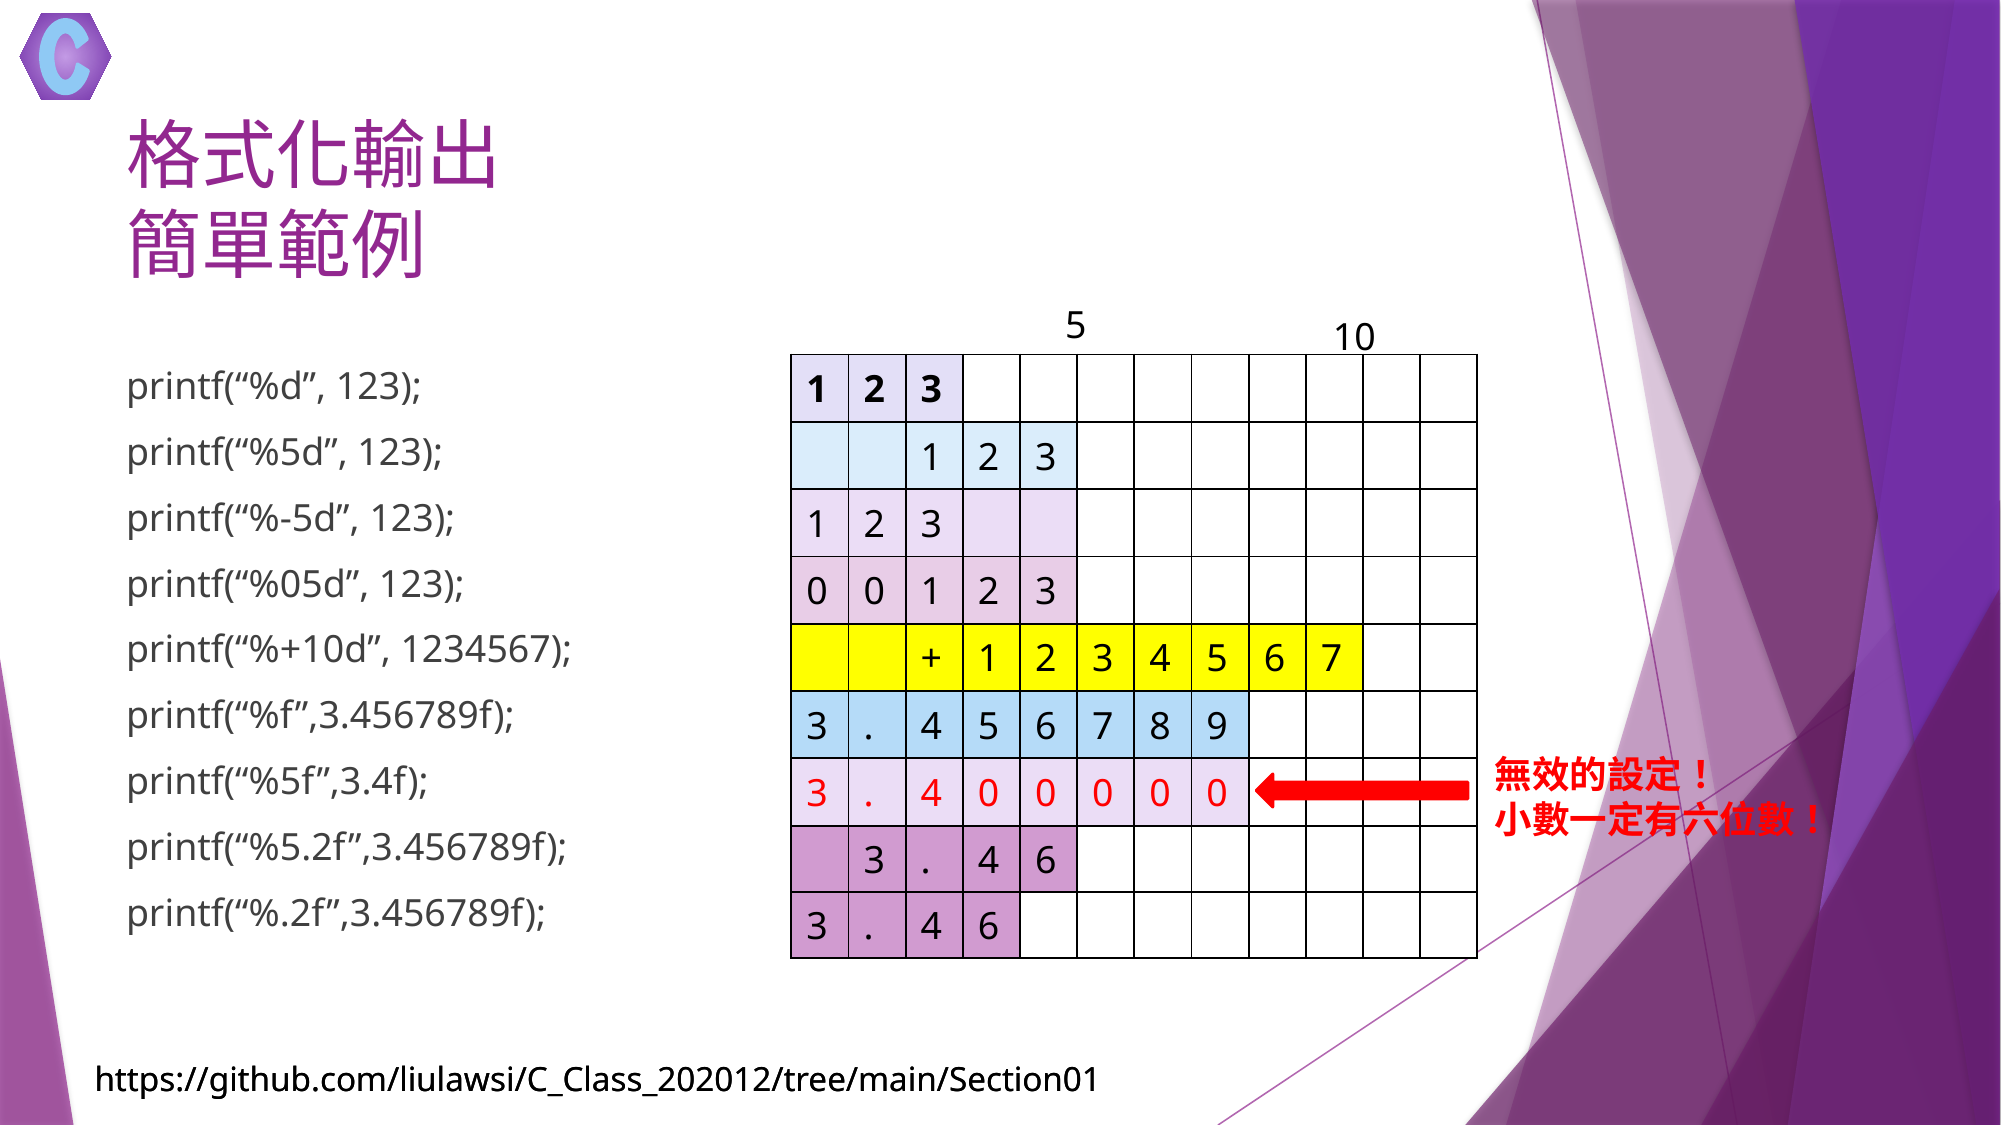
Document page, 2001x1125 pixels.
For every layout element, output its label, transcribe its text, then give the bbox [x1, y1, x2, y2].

table_cell [1250, 893, 1305, 957]
table_cell 4 [907, 893, 962, 957]
table_cell 2 [964, 557, 1019, 623]
table_cell [1421, 692, 1476, 757]
table_cell [1307, 557, 1362, 623]
table_cell 6 [964, 893, 1019, 957]
table_cell [1364, 423, 1419, 488]
table_cell 5 [1192, 625, 1248, 690]
table_cell [1192, 423, 1248, 488]
table_cell 2 [1021, 625, 1076, 690]
table_cell [1078, 423, 1133, 488]
table_header [1421, 355, 1476, 421]
table_header [1021, 355, 1076, 421]
table_cell [1364, 692, 1419, 757]
table_cell . [849, 893, 905, 957]
table_cell [849, 423, 905, 488]
table_header [1135, 355, 1191, 421]
table_cell [1307, 893, 1362, 957]
table_cell [964, 490, 1019, 556]
table_cell 3 [1021, 557, 1076, 623]
table_cell 0 [964, 759, 1019, 825]
table_cell 1 [907, 423, 962, 488]
table_cell [1078, 827, 1133, 891]
table_cell [792, 423, 848, 488]
table_cell [1364, 801, 1419, 825]
table_cell 3 [907, 490, 962, 556]
table_cell [1135, 893, 1191, 957]
table_cell 0 [1192, 759, 1248, 825]
table_cell [1421, 557, 1476, 623]
table_cell [1364, 625, 1419, 690]
table_cell [1021, 490, 1076, 556]
title 格式化輸出 簡單範例 [111, 99, 1522, 317]
table_header [1364, 355, 1419, 421]
table_cell [1364, 490, 1419, 556]
text_box 無效的設定！ 小數一定有六位數！ [1479, 743, 1847, 849]
table_cell 6 [1250, 625, 1305, 690]
table_cell 0 [1078, 759, 1133, 825]
table_cell [1192, 557, 1248, 623]
table_cell [1307, 692, 1362, 757]
table_cell 0 [849, 557, 905, 623]
table_header [1250, 355, 1305, 421]
table_cell [1250, 490, 1305, 556]
table_cell 0 [792, 557, 848, 623]
table_header [1307, 355, 1362, 421]
table_cell 7 [1307, 625, 1362, 690]
table_cell [1135, 827, 1191, 891]
table_cell 3 [792, 692, 848, 757]
table_cell 0 [1021, 759, 1076, 825]
text_box 5 [1050, 293, 1102, 354]
table_cell [1421, 893, 1476, 957]
table_cell [1364, 759, 1419, 780]
table_cell . [849, 759, 905, 825]
table_cell [1192, 893, 1248, 957]
table_cell 0 [1135, 759, 1191, 825]
table_cell [1135, 557, 1191, 623]
table_cell 4 [964, 827, 1019, 891]
table_cell [792, 625, 848, 690]
table_cell [1135, 490, 1191, 556]
table_cell [1192, 490, 1248, 556]
table_cell [1192, 827, 1248, 891]
table_cell [1364, 557, 1419, 623]
table_cell [1421, 490, 1476, 556]
table_cell 3 [849, 827, 905, 891]
table_cell 4 [1135, 625, 1191, 690]
table_cell 6 [1021, 692, 1076, 757]
table_cell 1 [907, 557, 962, 623]
table_cell 3 [792, 759, 848, 825]
table_cell . [849, 692, 905, 757]
table_header 2 [849, 355, 905, 421]
table_cell [1421, 827, 1476, 891]
table_cell [1421, 625, 1476, 690]
table_header [1192, 355, 1248, 421]
table_cell [1250, 423, 1305, 488]
table_cell 5 [964, 692, 1019, 757]
table_cell [849, 625, 905, 690]
table_cell [1307, 827, 1362, 891]
table_cell [1307, 759, 1362, 780]
table_header [1078, 355, 1133, 421]
table_header 1 [792, 355, 848, 421]
table_cell 2 [964, 423, 1019, 488]
table_cell [1421, 759, 1476, 825]
table_header 3 [907, 355, 962, 421]
text_box [1255, 772, 1470, 809]
table_cell [1078, 893, 1133, 957]
table_cell [1135, 423, 1191, 488]
table_cell [1421, 423, 1476, 488]
list printf(“%d”, 123); printf(“%5d”, 123); printf(“%-5d”, 123); printf(“%05d”, 123); printf(“%+10d”, 1234567); printf(“%f”,3.456789f); printf(“%5f”,3.4f); printf(“%5.2f”,3.456789f); printf(“%.2f”,3.456789f); [111, 354, 835, 992]
table_cell + [907, 625, 962, 690]
table_cell [1307, 490, 1362, 556]
table_cell [792, 827, 848, 891]
table_cell 4 [907, 759, 962, 825]
table_cell 4 [907, 692, 962, 757]
table_cell 1 [792, 490, 848, 556]
table_cell [1364, 827, 1419, 891]
table_cell 9 [1192, 692, 1248, 757]
table_cell 3 [792, 893, 848, 957]
table_cell [1364, 893, 1419, 957]
table_cell [1078, 557, 1133, 623]
table_cell [1250, 759, 1305, 825]
table_cell [1078, 490, 1133, 556]
table_cell [1250, 827, 1305, 891]
table_cell 1 [964, 625, 1019, 690]
table_cell . [907, 827, 962, 891]
table_cell [1250, 557, 1305, 623]
table_header [964, 355, 1019, 421]
table_cell 7 [1078, 692, 1133, 757]
table_cell 8 [1135, 692, 1191, 757]
table_cell [1021, 893, 1076, 957]
table_cell [1307, 801, 1362, 825]
table_cell 2 [849, 490, 905, 556]
table_cell 3 [1021, 423, 1076, 488]
table_cell 6 [1021, 827, 1076, 891]
table_cell [1250, 692, 1305, 757]
text_box 10 [1318, 305, 1391, 365]
table_cell [1307, 423, 1362, 488]
table_cell 3 [1078, 625, 1133, 690]
